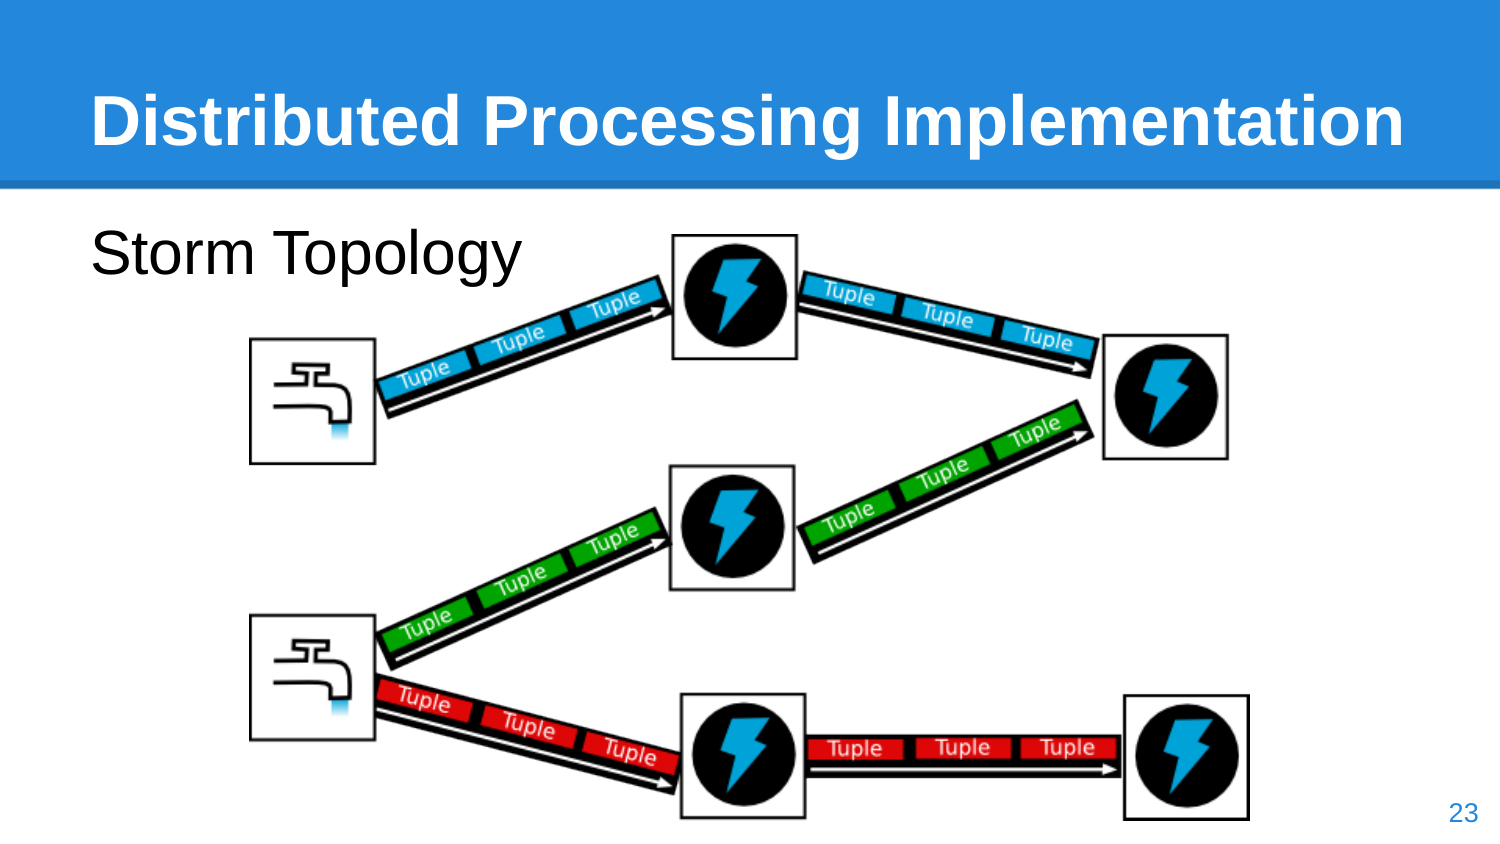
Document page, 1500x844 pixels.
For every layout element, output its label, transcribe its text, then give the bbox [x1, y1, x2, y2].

list Storm Topology [75, 196, 1425, 808]
title Distributed Processing Implementation [75, 33, 1425, 175]
slide_number ‹#› [1403, 779, 1494, 844]
picture [249, 234, 1251, 821]
